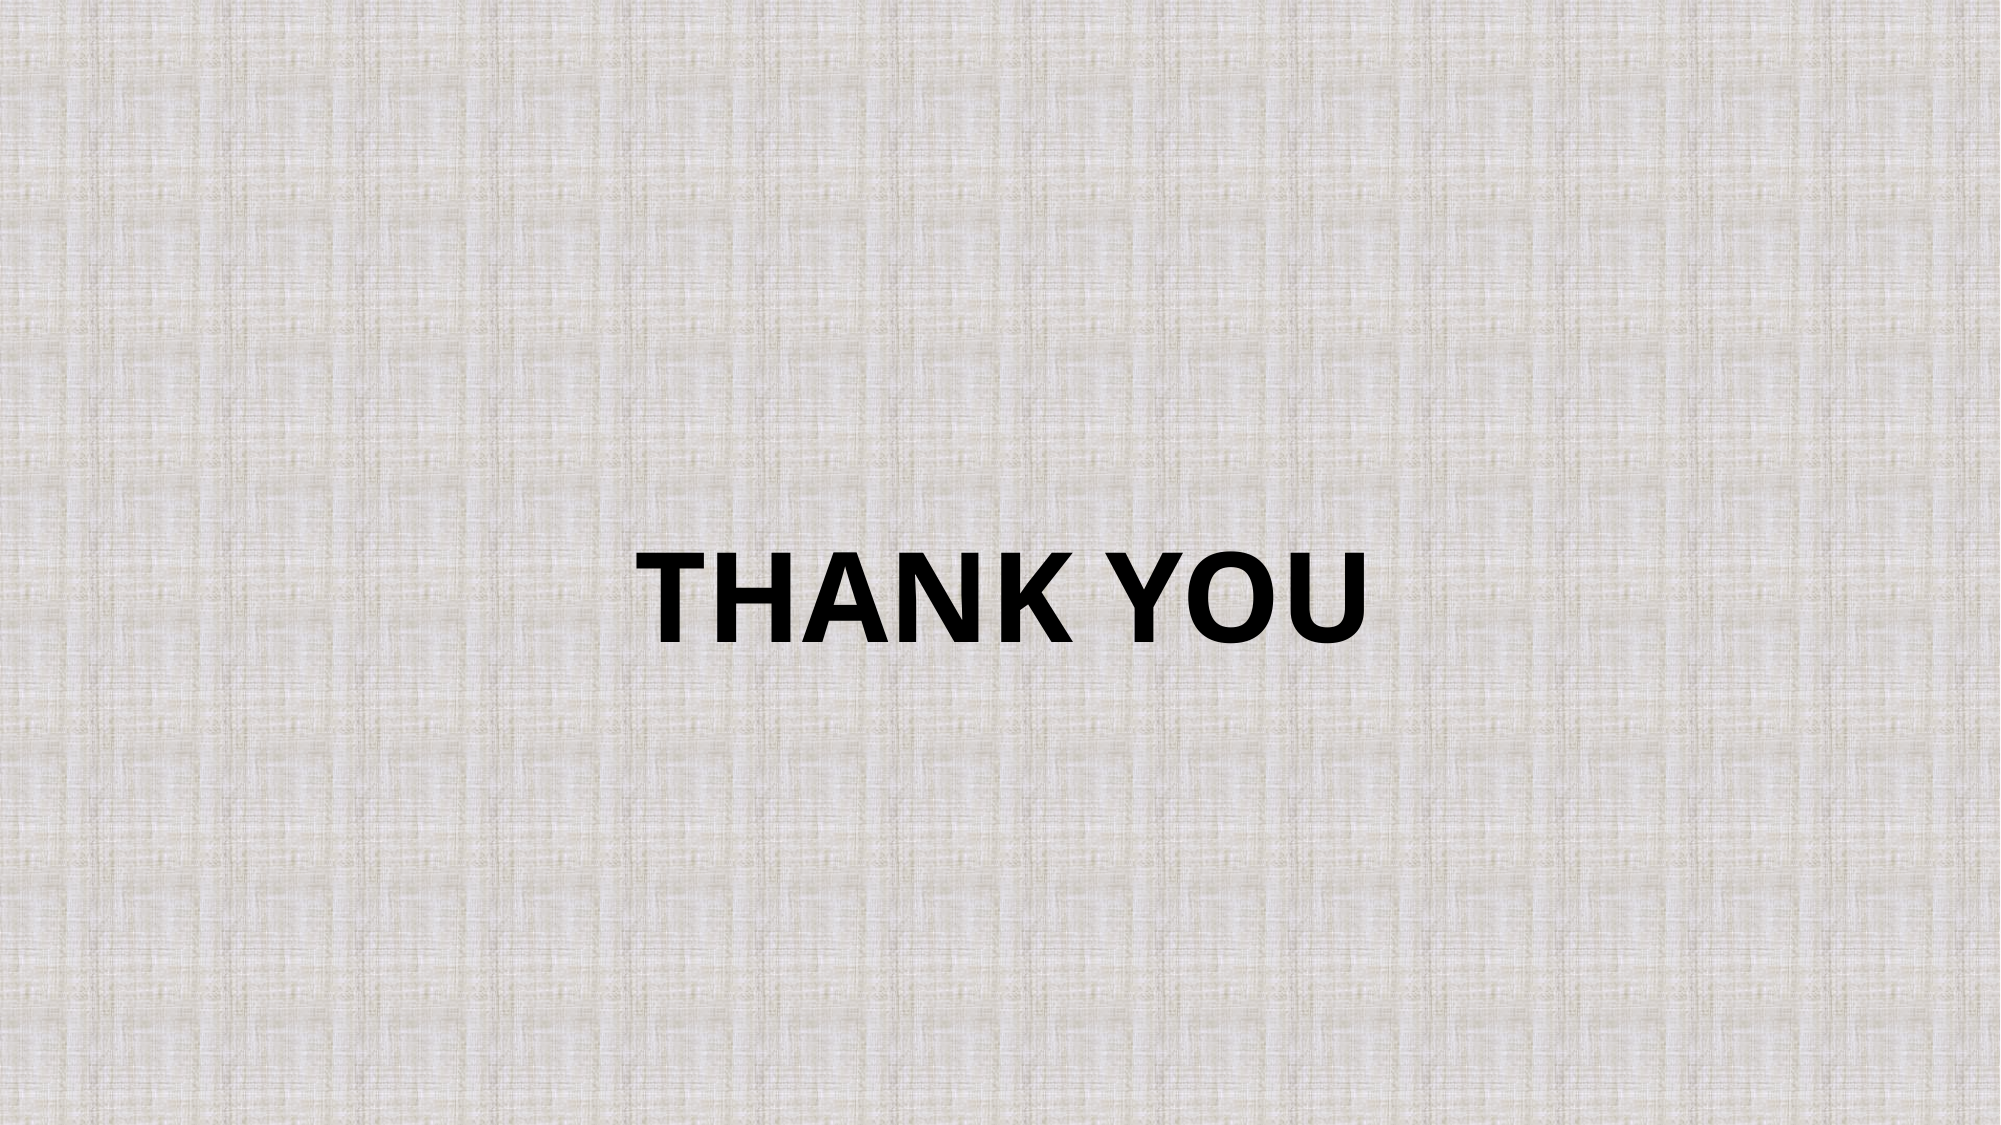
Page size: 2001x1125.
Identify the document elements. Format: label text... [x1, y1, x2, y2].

picture [0, 0, 2001, 1125]
text_box THANK YOU [500, 509, 1500, 675]
